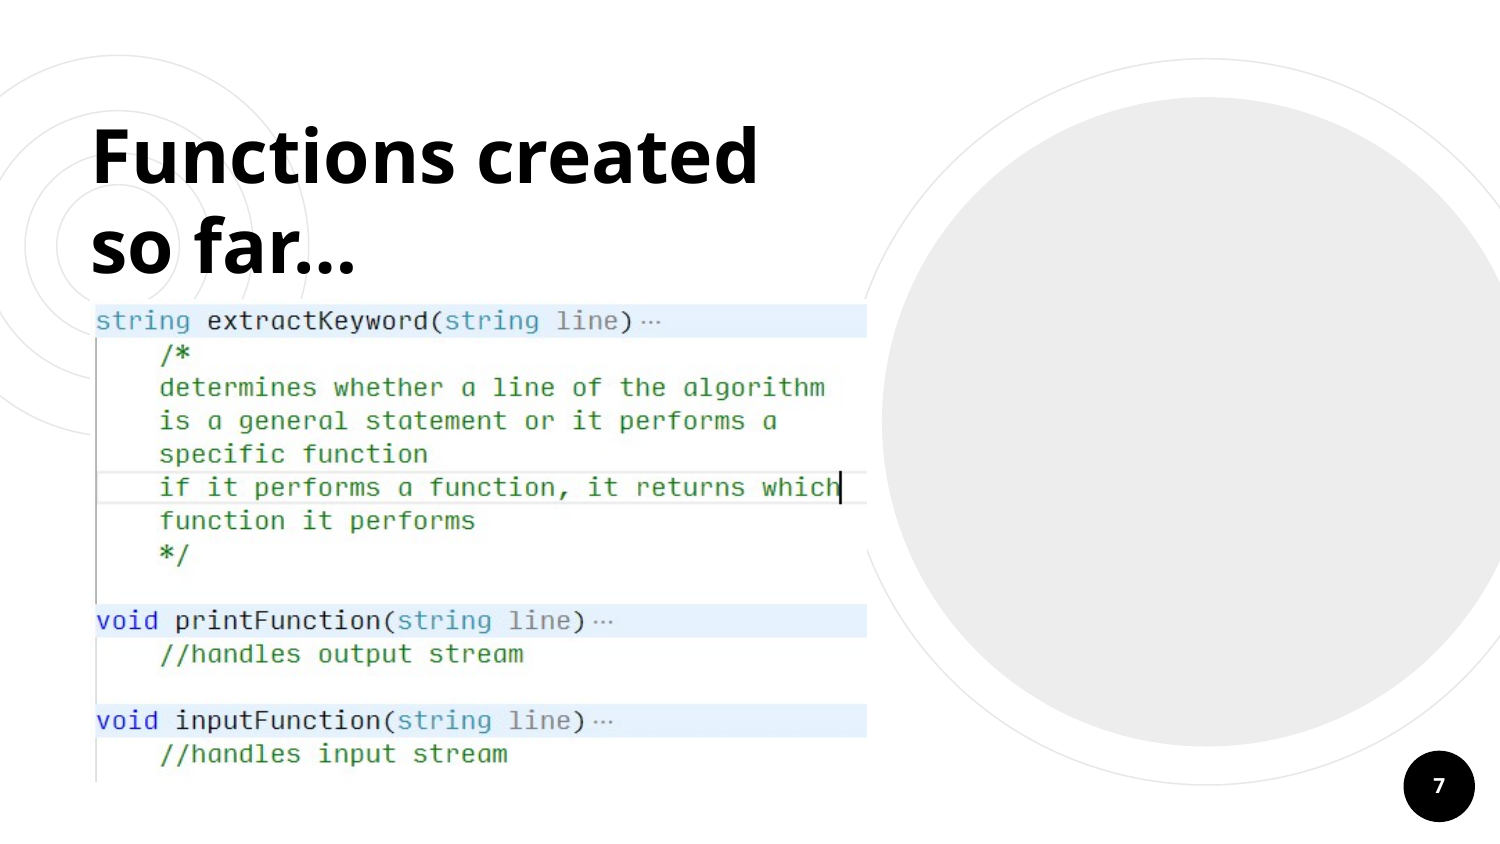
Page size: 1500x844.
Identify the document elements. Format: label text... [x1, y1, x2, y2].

picture [90, 299, 867, 782]
title Functions created so far… [75, 191, 814, 304]
slide_number 7 [1403, 750, 1475, 823]
